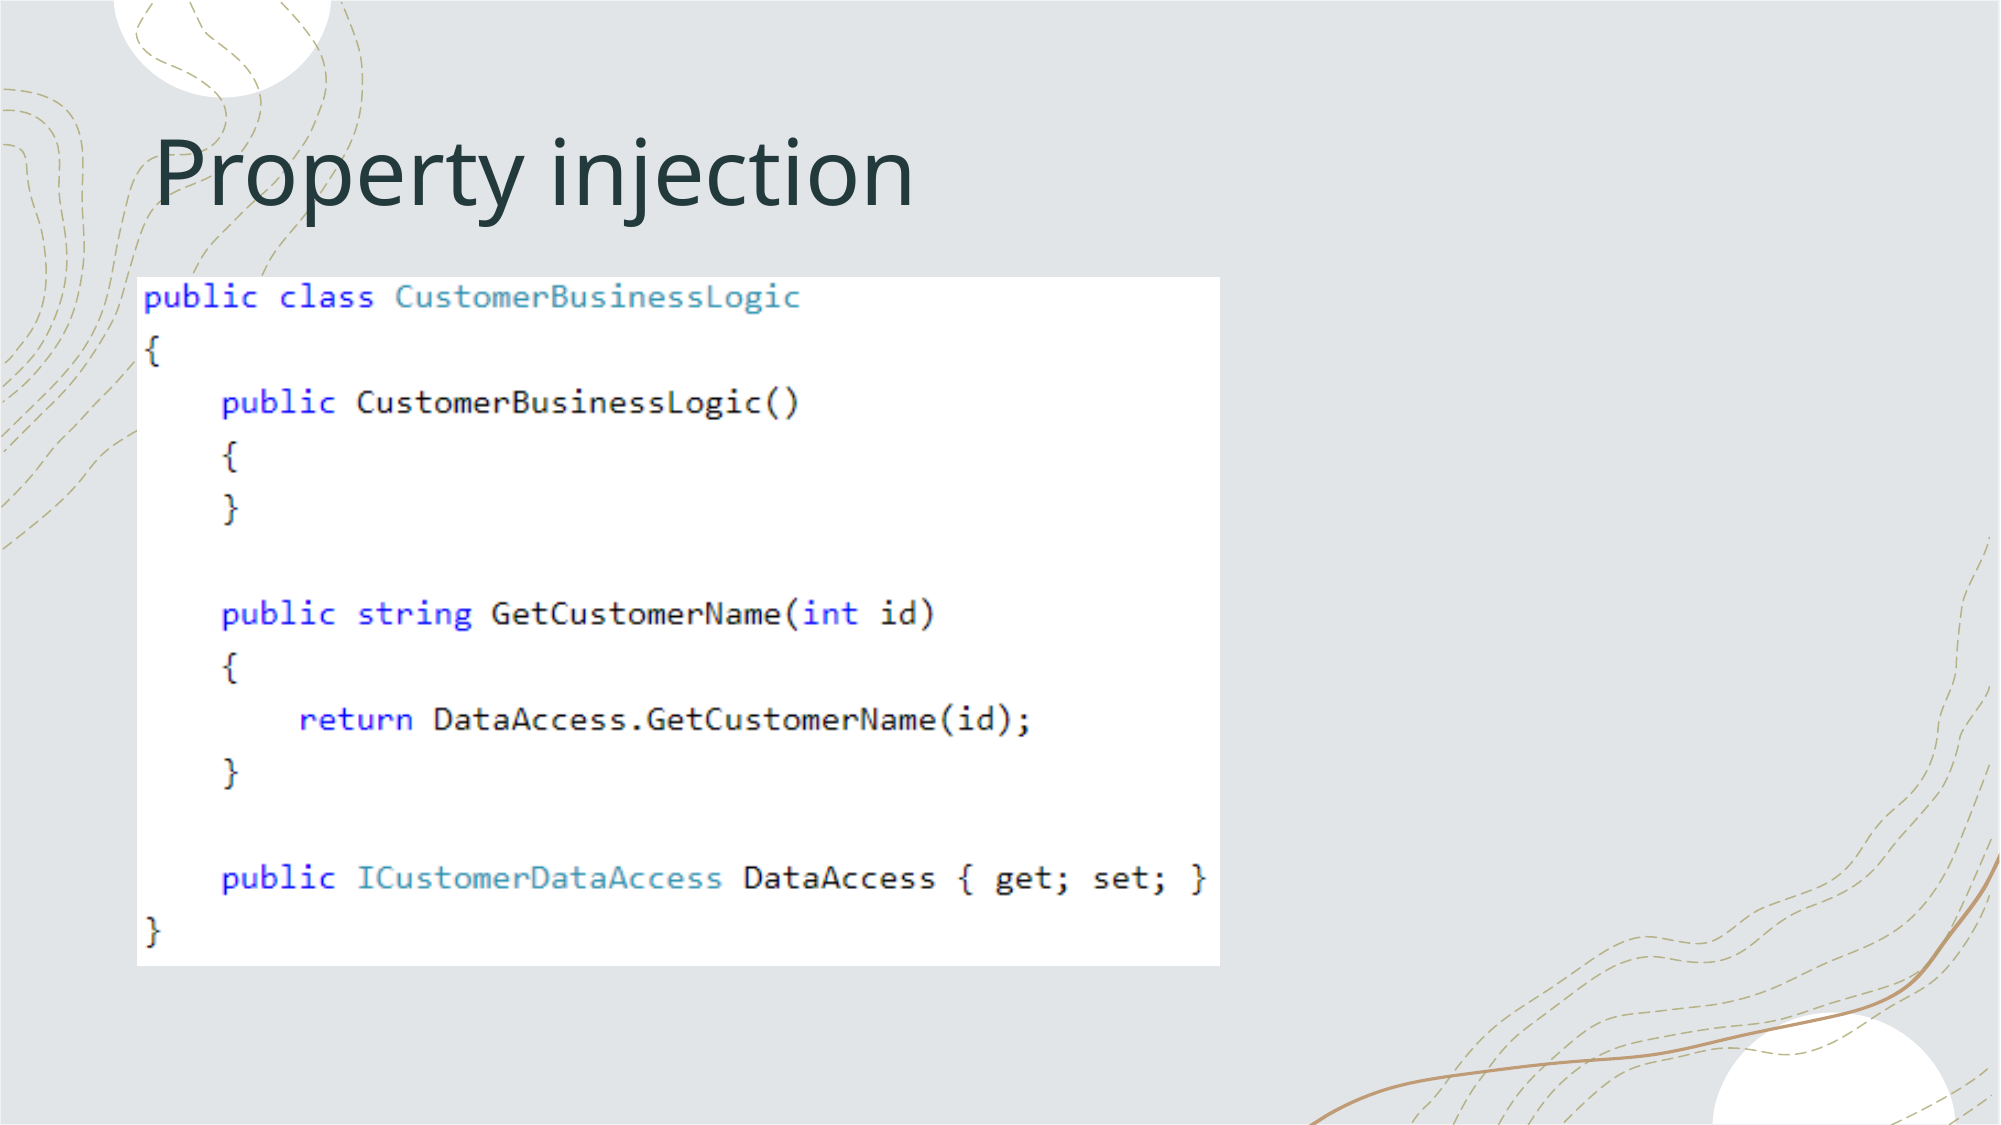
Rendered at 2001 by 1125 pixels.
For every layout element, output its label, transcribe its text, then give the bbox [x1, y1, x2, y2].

title Property injection [137, 59, 1863, 278]
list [137, 277, 1220, 966]
